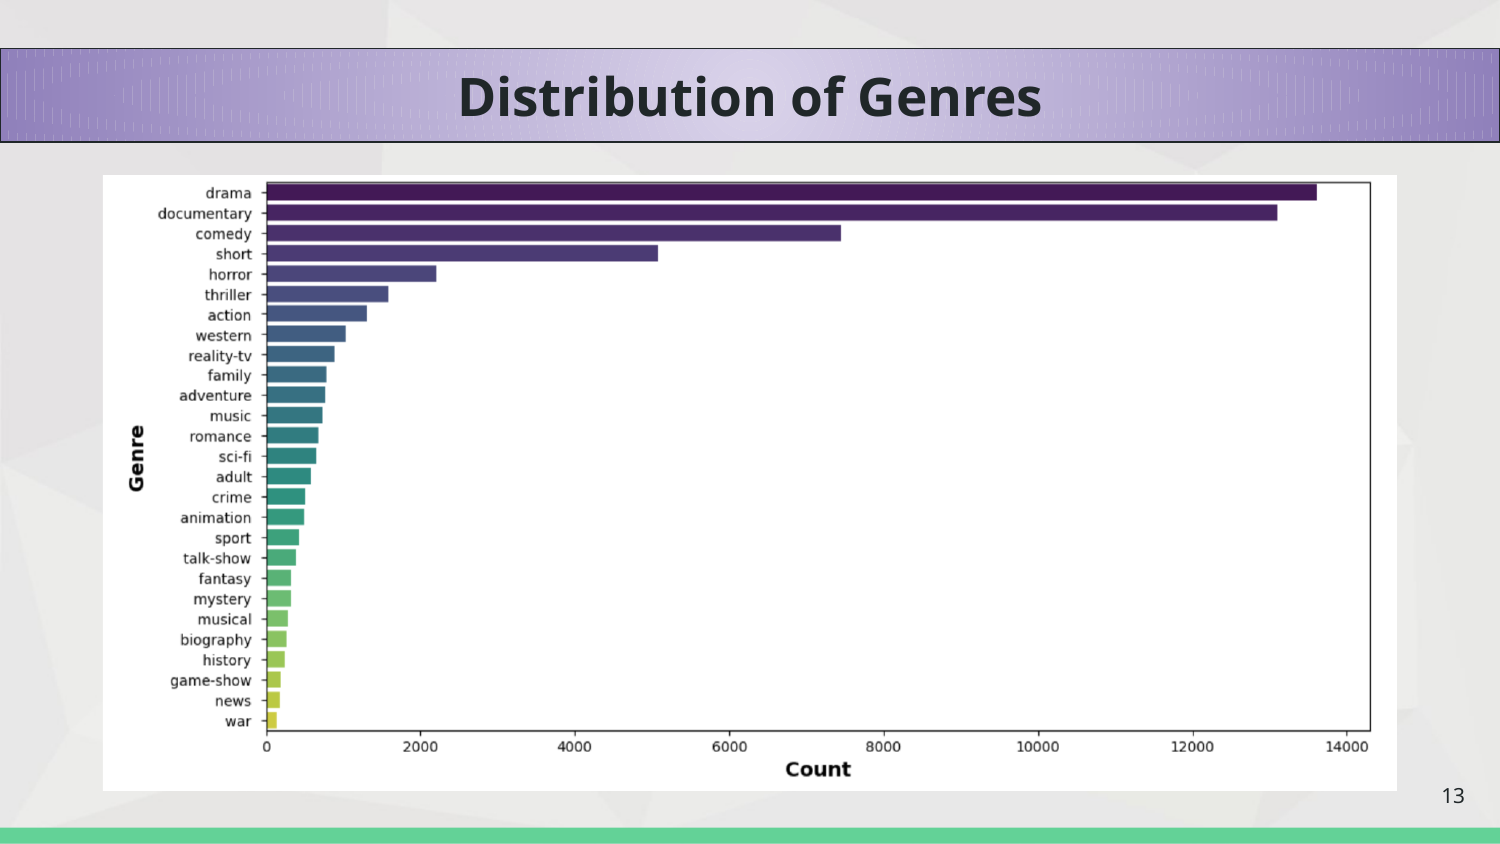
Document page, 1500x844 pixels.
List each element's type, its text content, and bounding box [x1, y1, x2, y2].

title Distribution of Genres [0, 48, 1500, 143]
slide_number ‹#› [1389, 764, 1480, 830]
picture [0, 0, 1500, 48]
picture [0, 143, 1500, 827]
